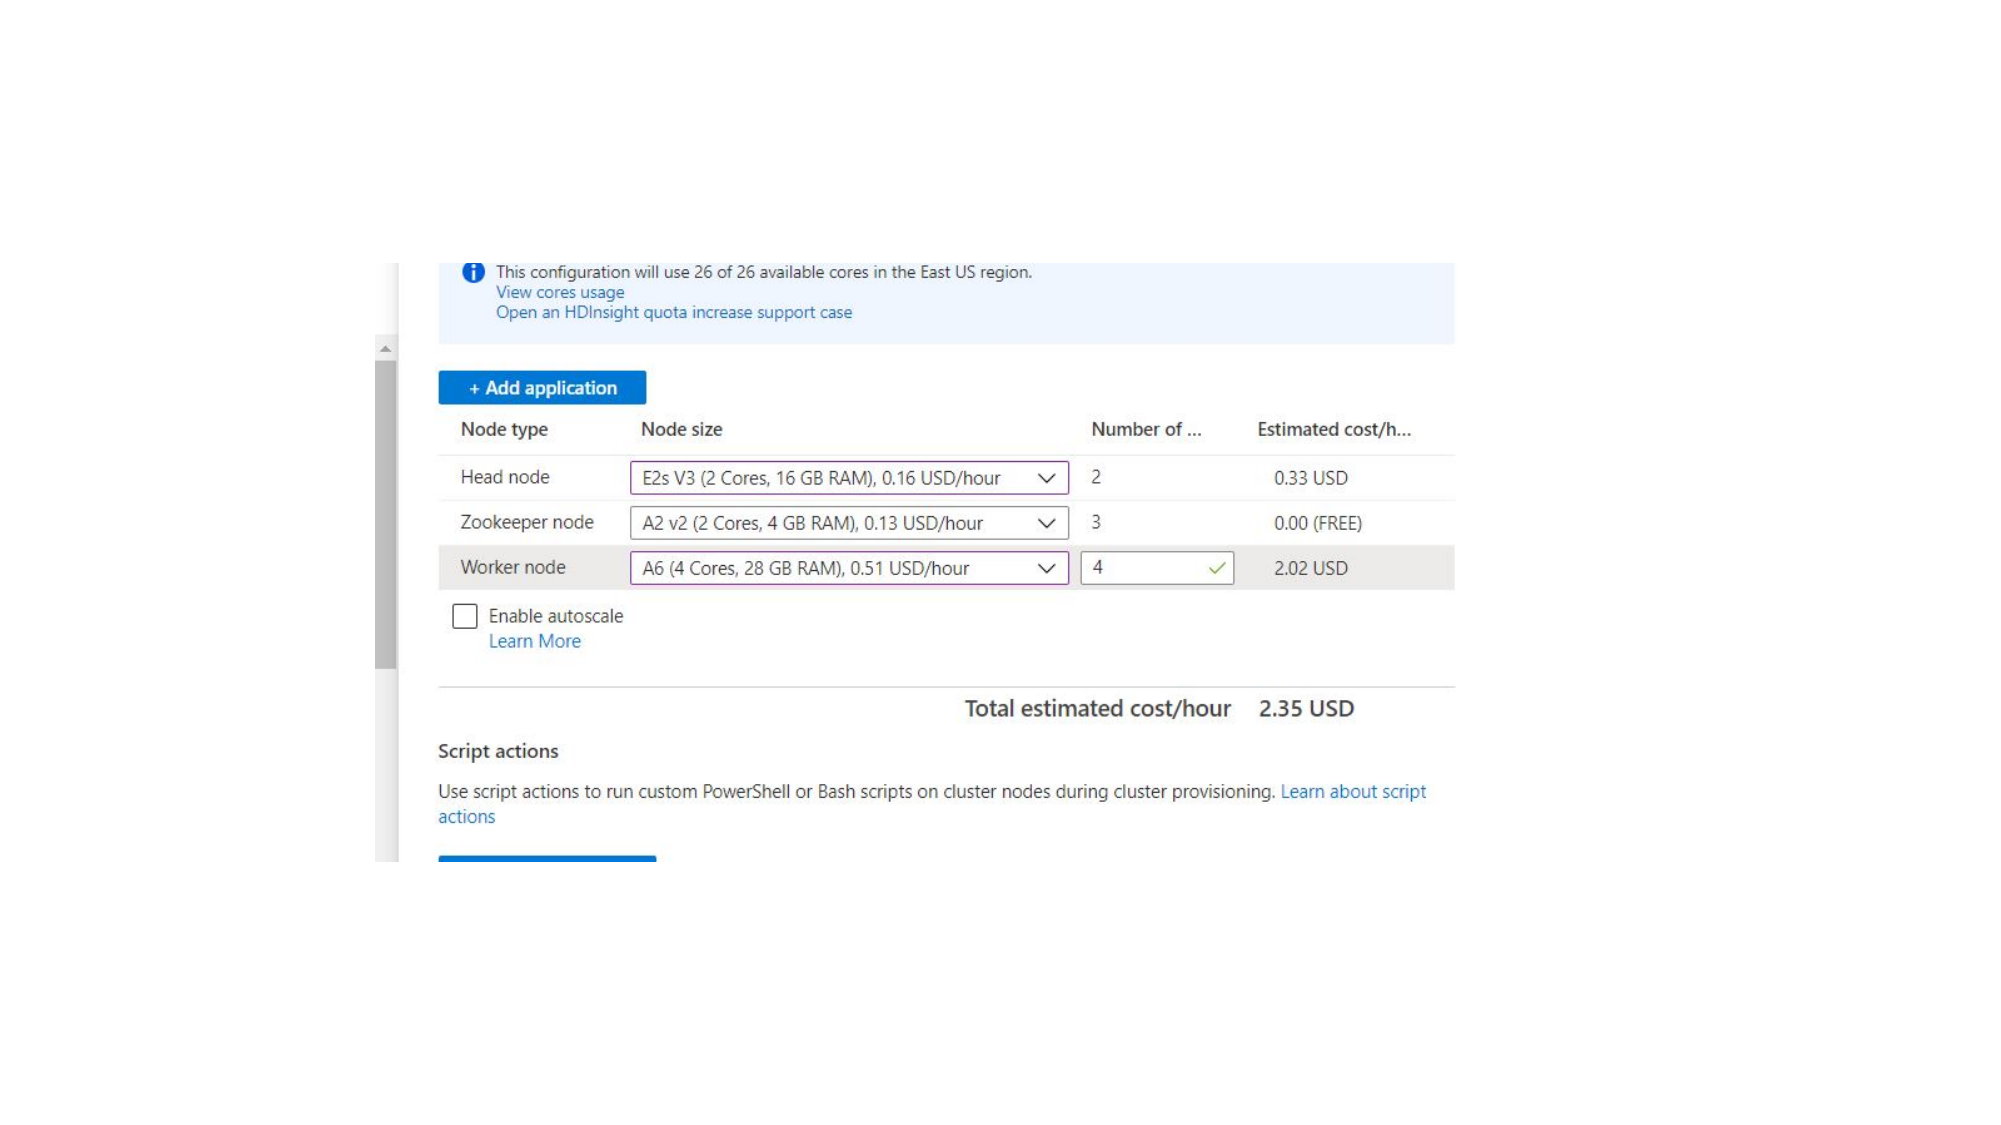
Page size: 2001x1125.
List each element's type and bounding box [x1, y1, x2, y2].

picture [375, 263, 1625, 862]
